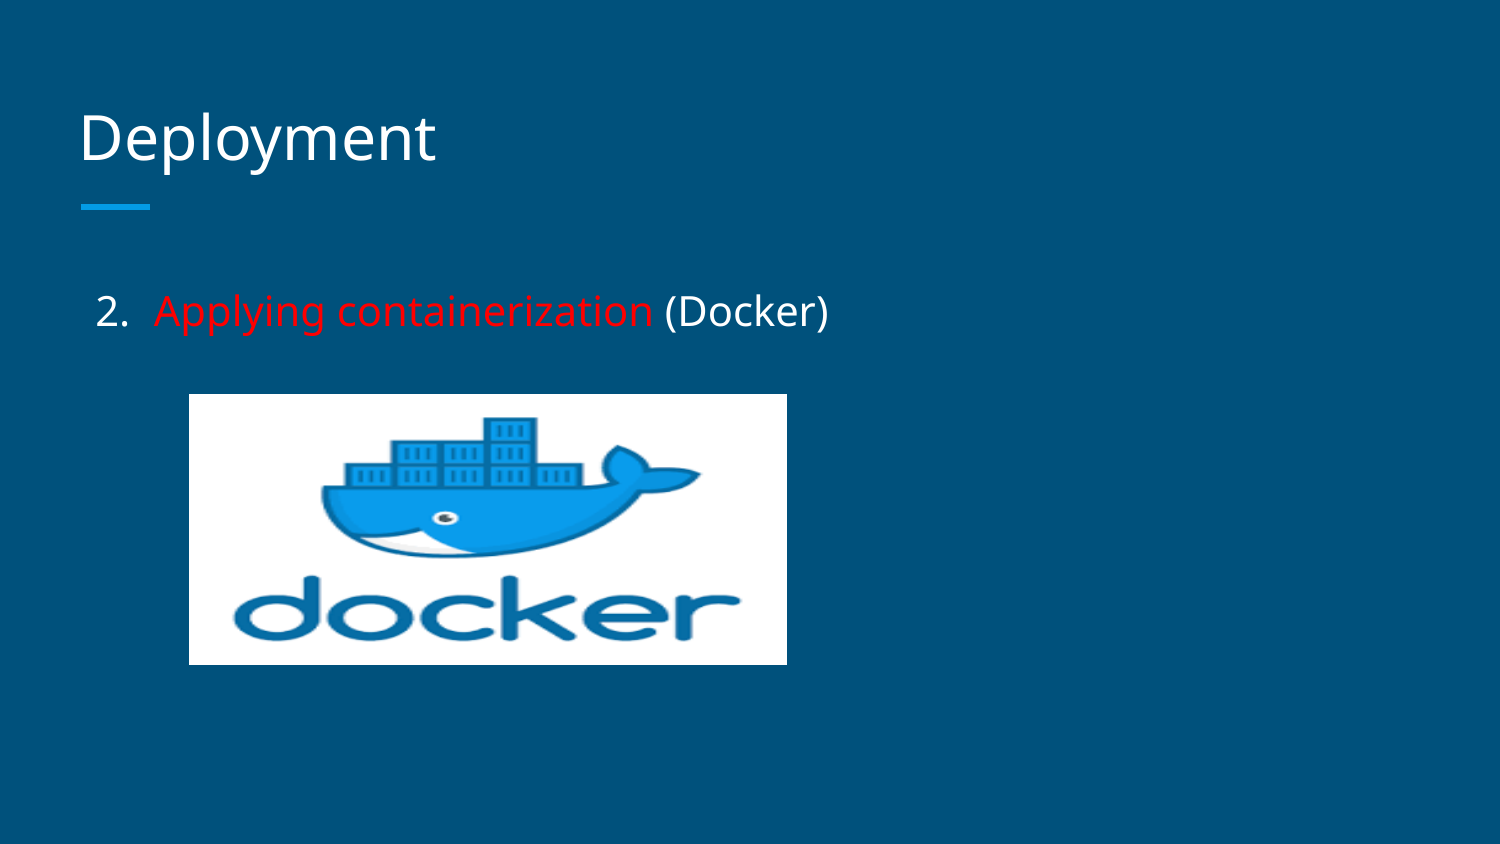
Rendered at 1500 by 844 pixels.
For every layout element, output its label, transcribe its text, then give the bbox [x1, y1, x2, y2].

title Deployment [63, 75, 1437, 188]
list Applying containerization (Docker) [63, 244, 1437, 750]
picture [190, 395, 786, 664]
